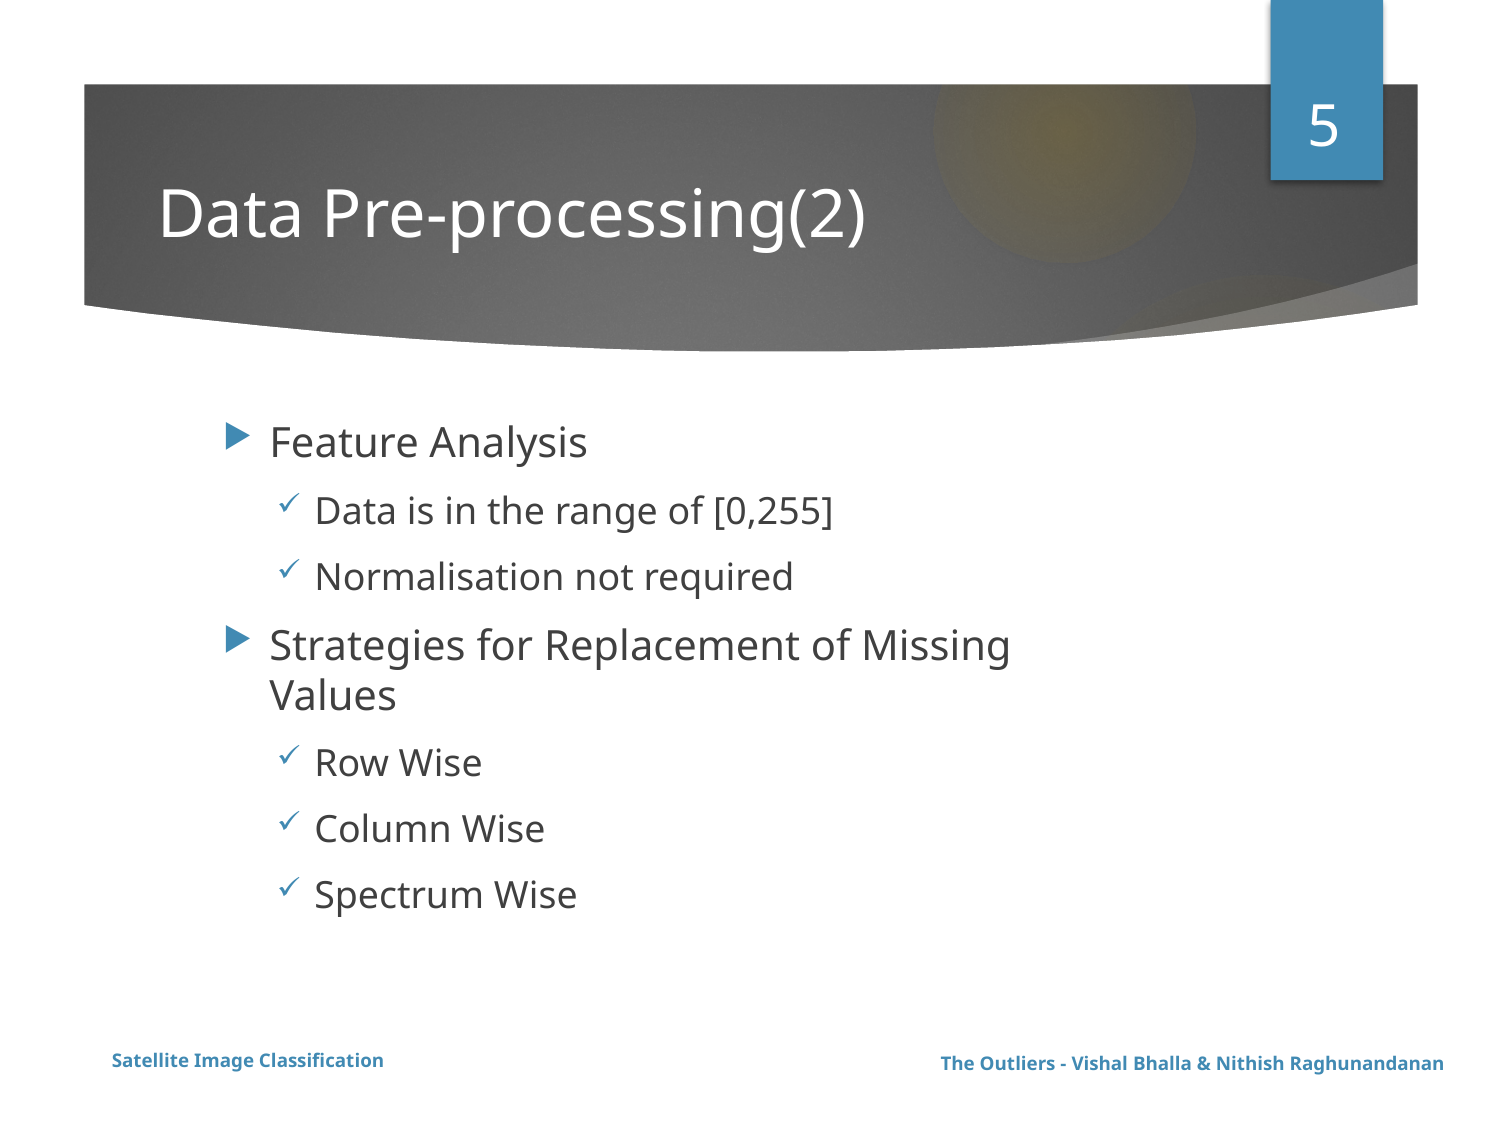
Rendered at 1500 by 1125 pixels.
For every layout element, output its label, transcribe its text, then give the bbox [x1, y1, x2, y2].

text_box The Outliers - Vishal Bhalla & Nithish Raghunandanan [825, 1043, 1459, 1082]
list Feature Analysis Data is in the range of [0,255] Normalisation not required Strategies for Replacement of Missing Values Row Wise Column Wise Spectrum Wise [141, 408, 1128, 953]
footer Satellite Image Classification [96, 1044, 731, 1082]
title Data Pre-processing(2) [142, 152, 1183, 269]
slide_number 5 [1259, 48, 1390, 175]
